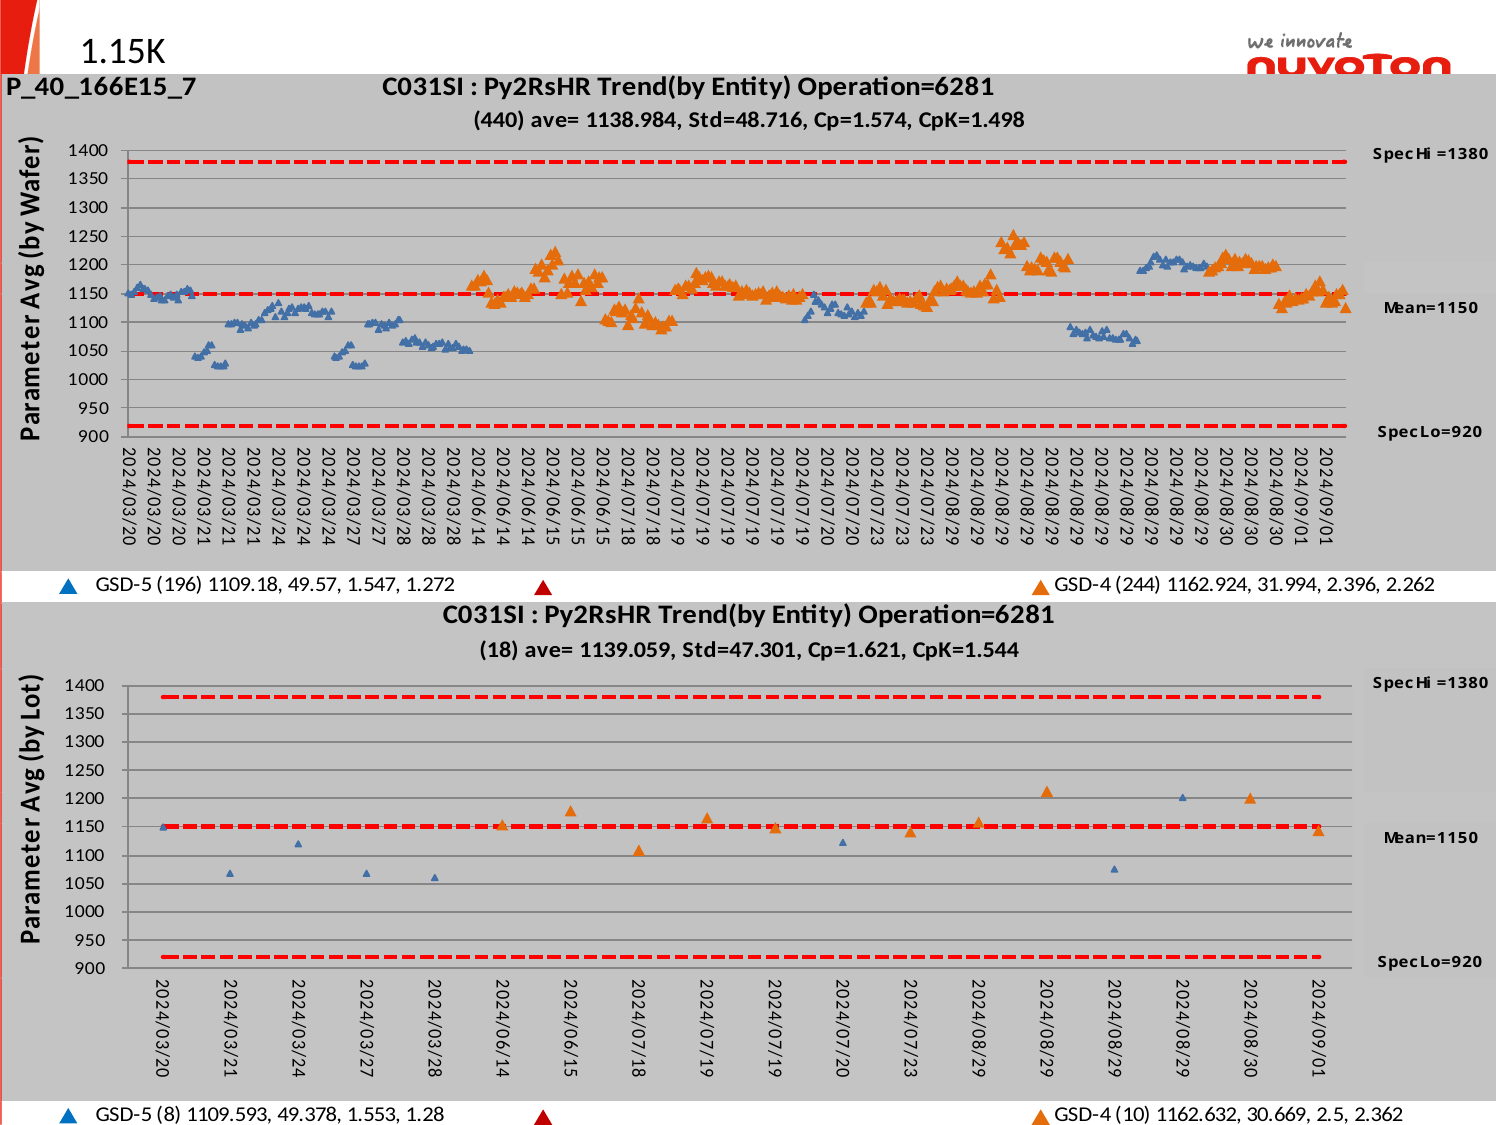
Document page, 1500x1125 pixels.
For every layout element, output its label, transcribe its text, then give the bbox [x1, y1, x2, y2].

text_box 1.15K [64, 18, 219, 71]
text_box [0, 72, 1498, 1125]
picture [0, 0, 1500, 1125]
